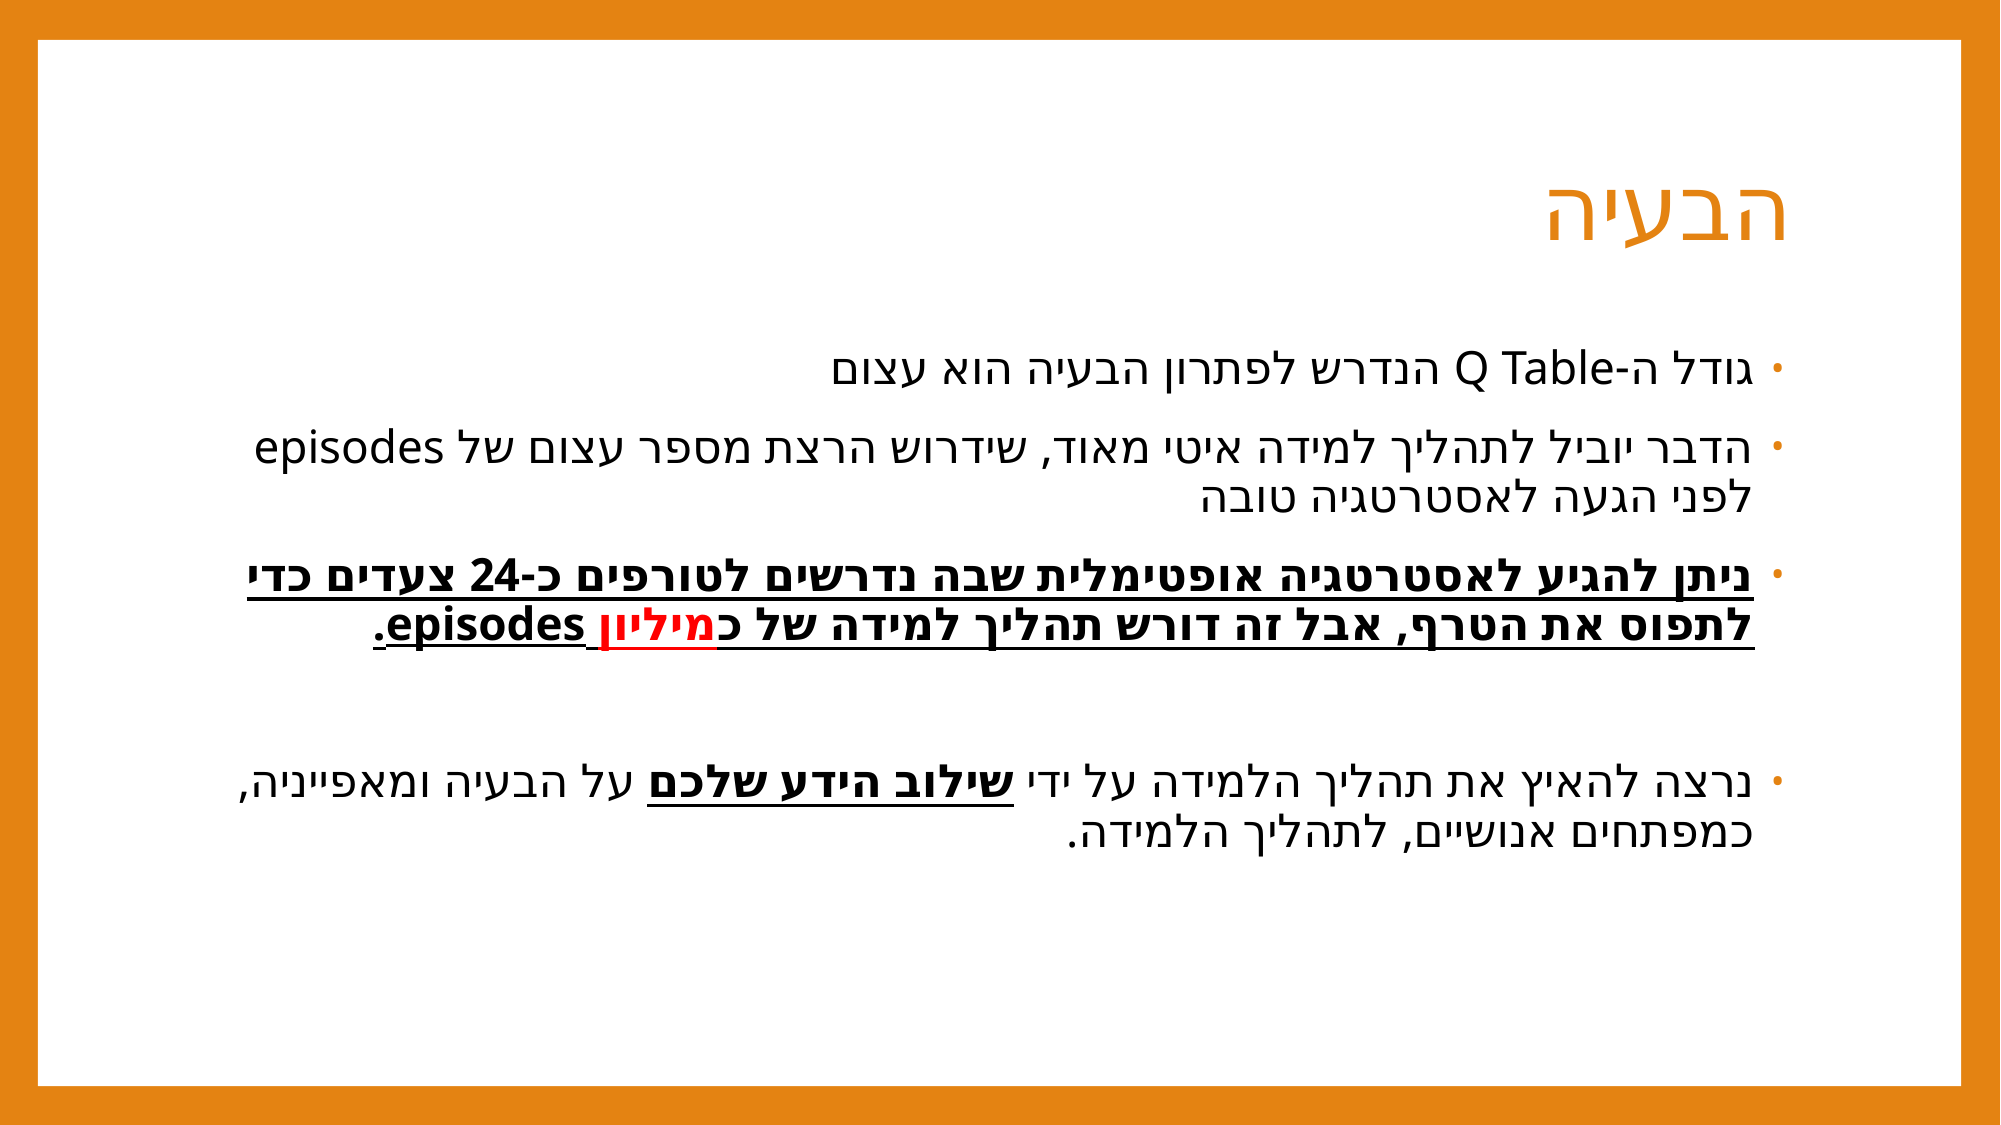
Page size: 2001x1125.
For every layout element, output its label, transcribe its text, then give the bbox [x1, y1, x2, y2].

list גודל ה-Q Table הנדרש לפתרון הבעיה הוא עצום הדבר יוביל לתהליך למידה איטי מאוד, שידרוש הרצת מספר עצום של episodes לפני הגעה לאסטרטגיה טובה ניתן להגיע לאסטרטגיה אופטימלית שבה נדרשים לטורפים כ-24 צעדים כדי לתפוס את הטרף, אבל זה דורש תהליך למידה של כמיליון episodes. נרצה להאיץ את תהליך הלמידה על ידי שילוב הידע שלכם על הבעיה ומאפייניה, כמפתחים אנושיים, לתהליך הלמידה. [187, 337, 1808, 1000]
title הבעיה [187, 99, 1808, 323]
